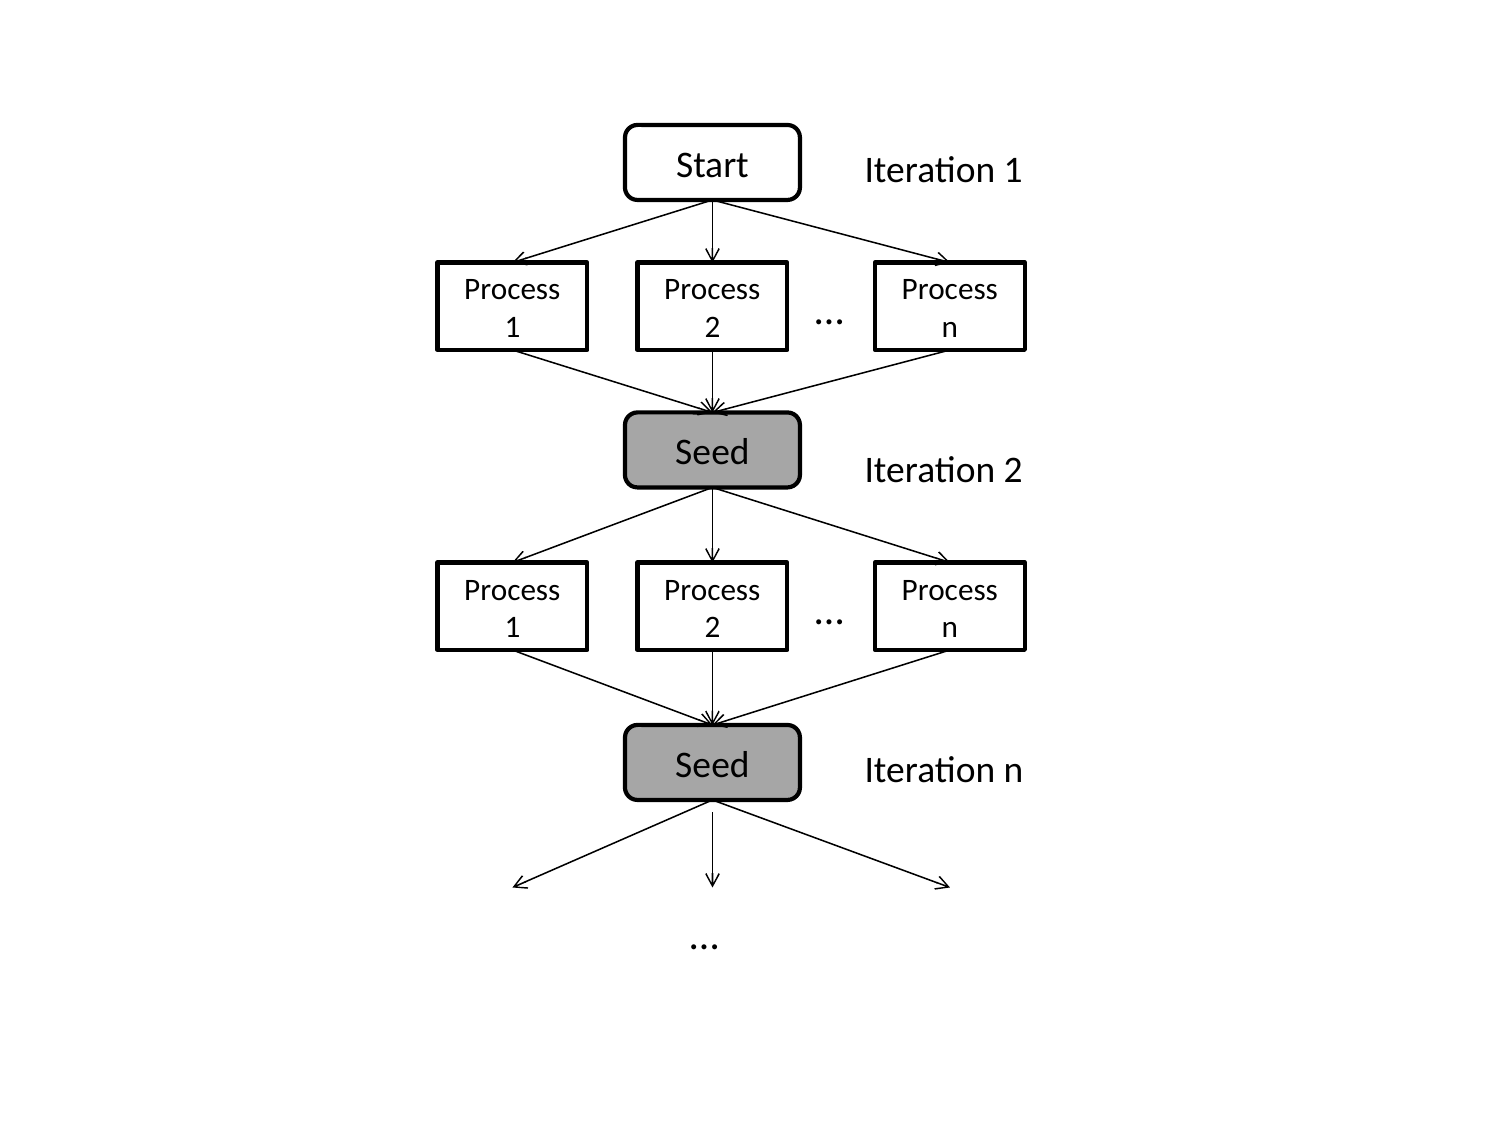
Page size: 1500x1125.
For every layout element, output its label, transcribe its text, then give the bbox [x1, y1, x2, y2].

text_box Iteration n [849, 737, 1063, 798]
text_box … [800, 275, 900, 340]
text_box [512, 649, 710, 726]
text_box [713, 199, 951, 263]
text_box Seed [622, 734, 803, 798]
text_box Process 2 [635, 571, 789, 648]
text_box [512, 199, 710, 263]
text_box Process n [873, 260, 1027, 352]
text_box Iteration 1 [849, 137, 1063, 198]
text_box … [675, 900, 775, 965]
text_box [712, 649, 951, 726]
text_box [712, 799, 951, 888]
text_box Process 1 [435, 260, 589, 352]
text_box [512, 349, 710, 413]
text_box Iteration 2 [849, 437, 1063, 498]
text_box Seed [622, 421, 803, 485]
text_box … [800, 575, 900, 640]
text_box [512, 799, 711, 888]
text_box Process 2 [635, 271, 789, 348]
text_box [712, 349, 951, 413]
text_box Start [622, 122, 803, 198]
text_box Process n [873, 560, 1027, 652]
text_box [712, 487, 951, 563]
text_box Process 1 [435, 560, 589, 652]
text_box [512, 487, 709, 563]
